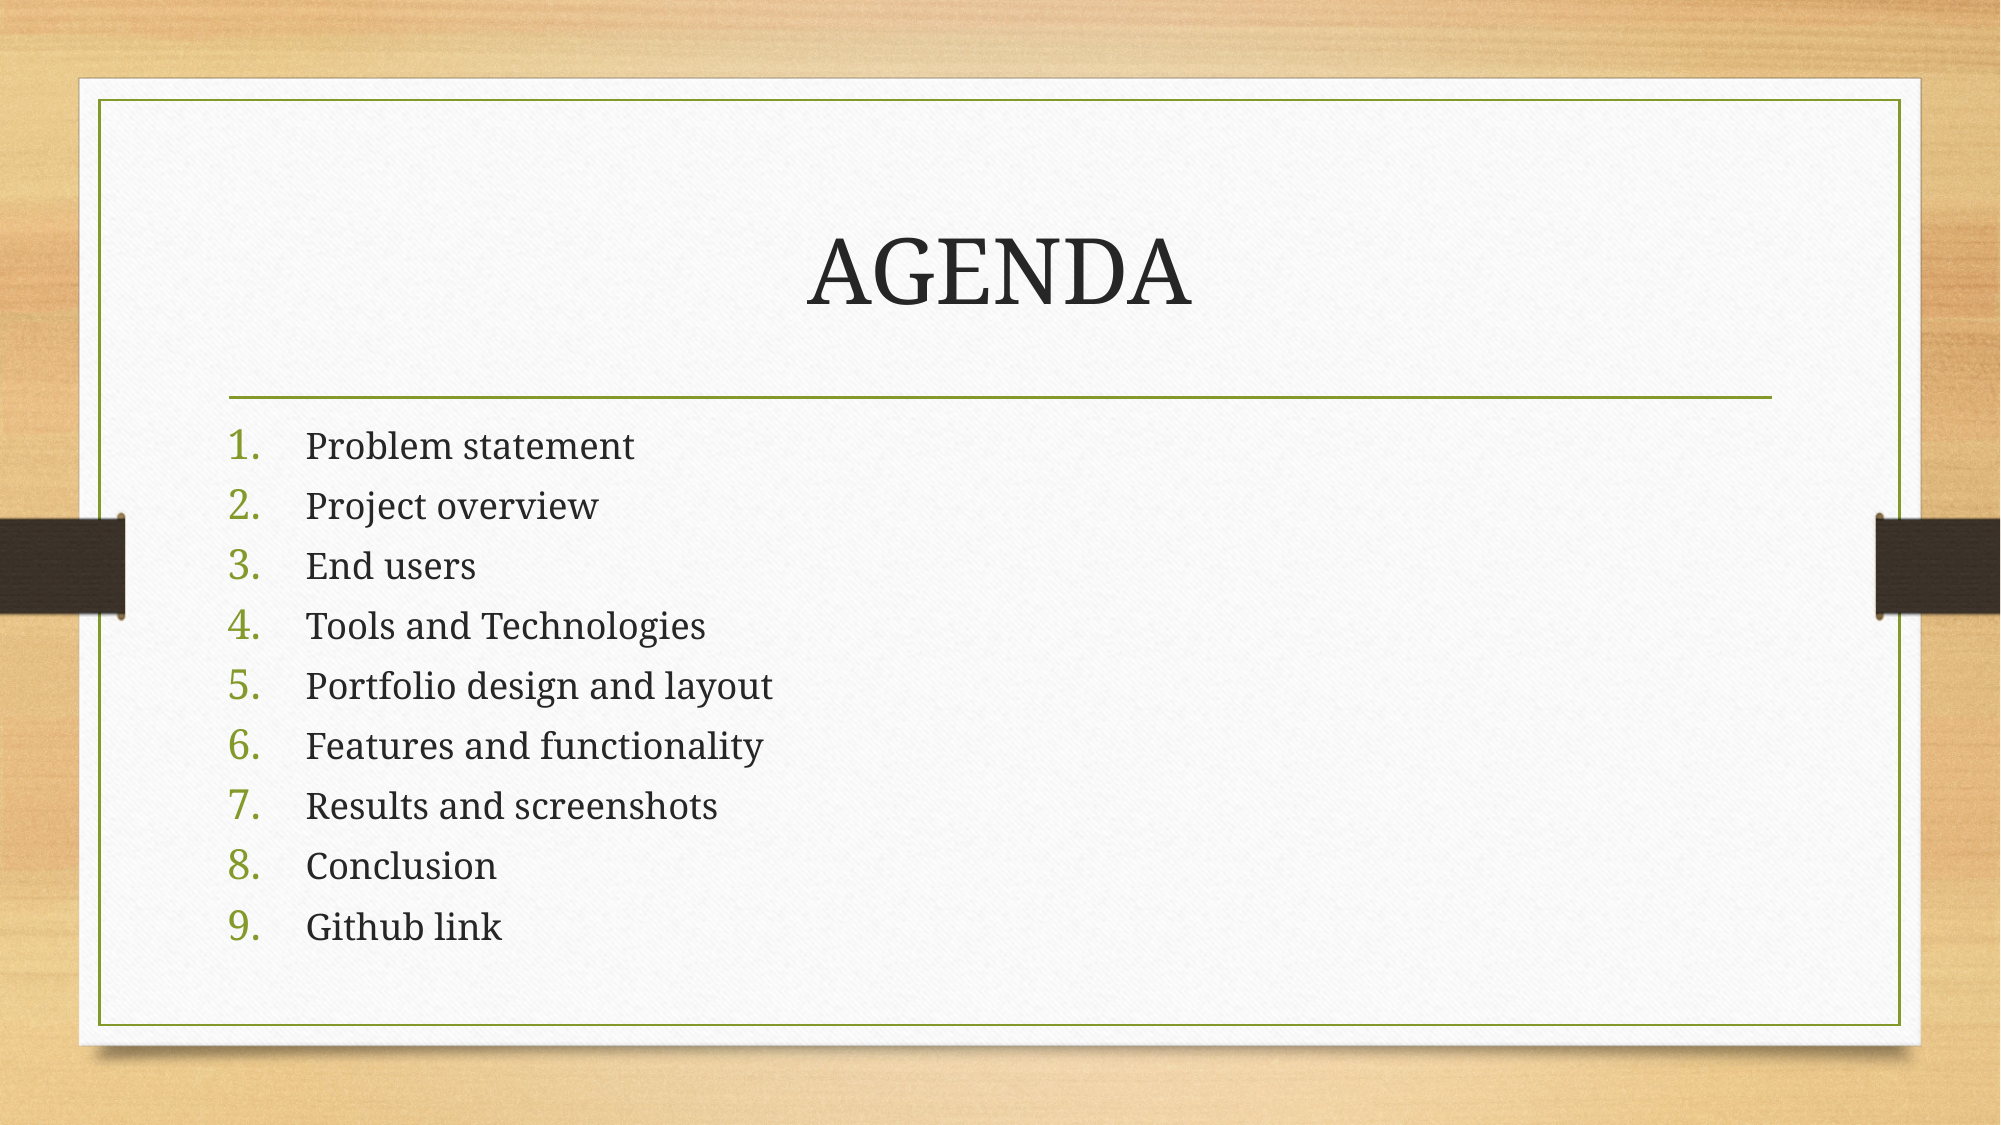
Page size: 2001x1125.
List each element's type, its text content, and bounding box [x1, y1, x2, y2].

title AGENDA [212, 161, 1788, 375]
list Problem statement Project overview End users Tools and Technologies Portfolio design and layout Features and functionality Results and screenshots Conclusion Github link [212, 415, 1788, 960]
picture [0, 0, 2001, 1125]
